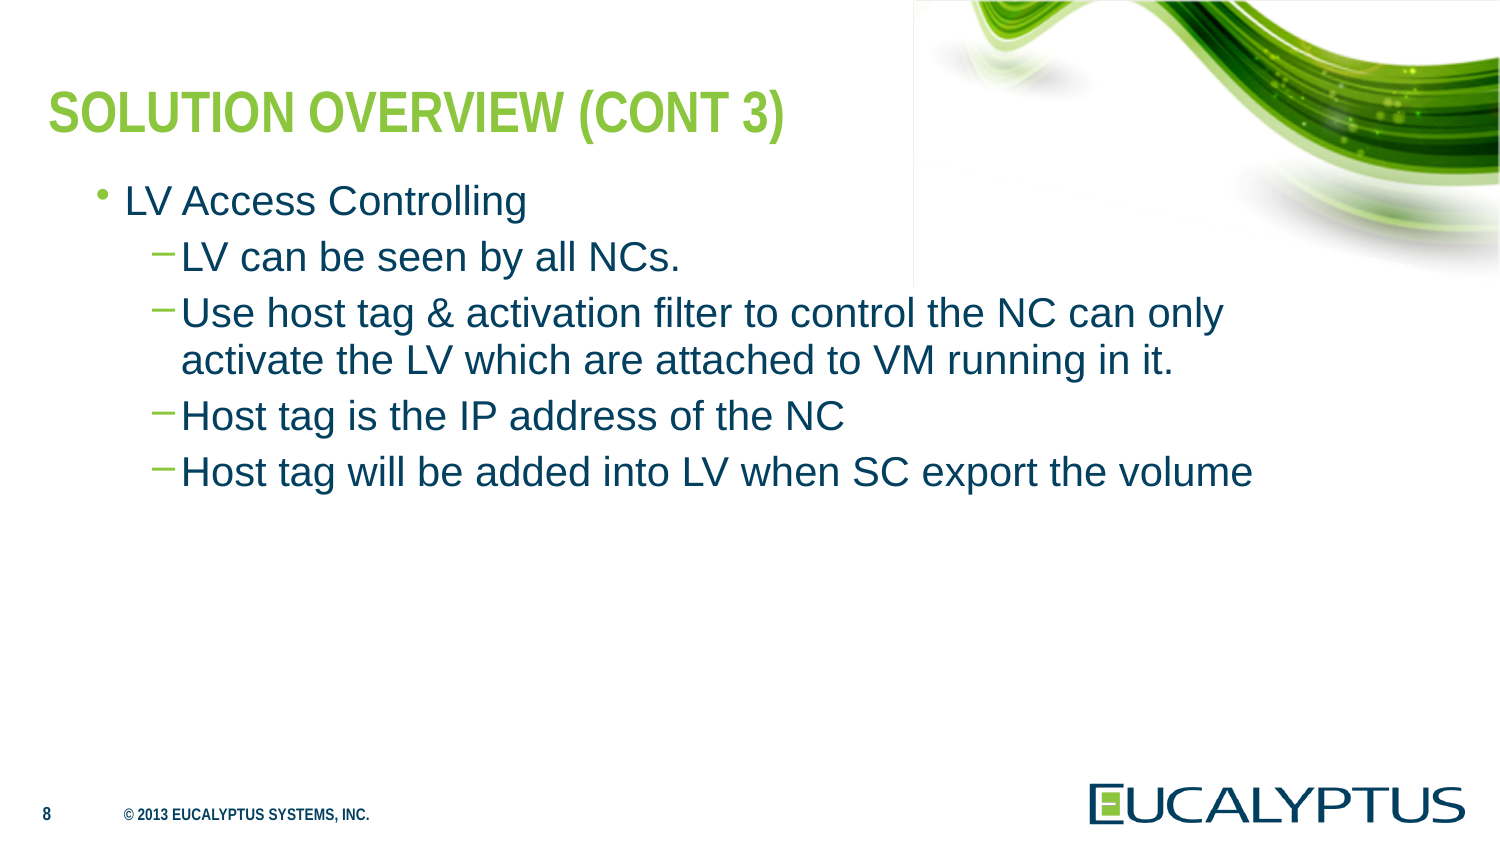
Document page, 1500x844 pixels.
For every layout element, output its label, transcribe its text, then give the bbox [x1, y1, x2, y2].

picture [1086, 782, 1468, 826]
text_box LV Access Controlling LV can be seen by all NCs. Use host tag & activation filter to control the NC can only activate the LV which are attached to VM running in it. Host tag is the IP address of the NC Host tag will be added into LV when SC export the volume [62, 171, 1288, 747]
title Solution Overview (cont 3) [37, 74, 1263, 172]
slide_number 8 [31, 793, 88, 833]
picture [912, 0, 1500, 288]
picture [123, 808, 133, 820]
